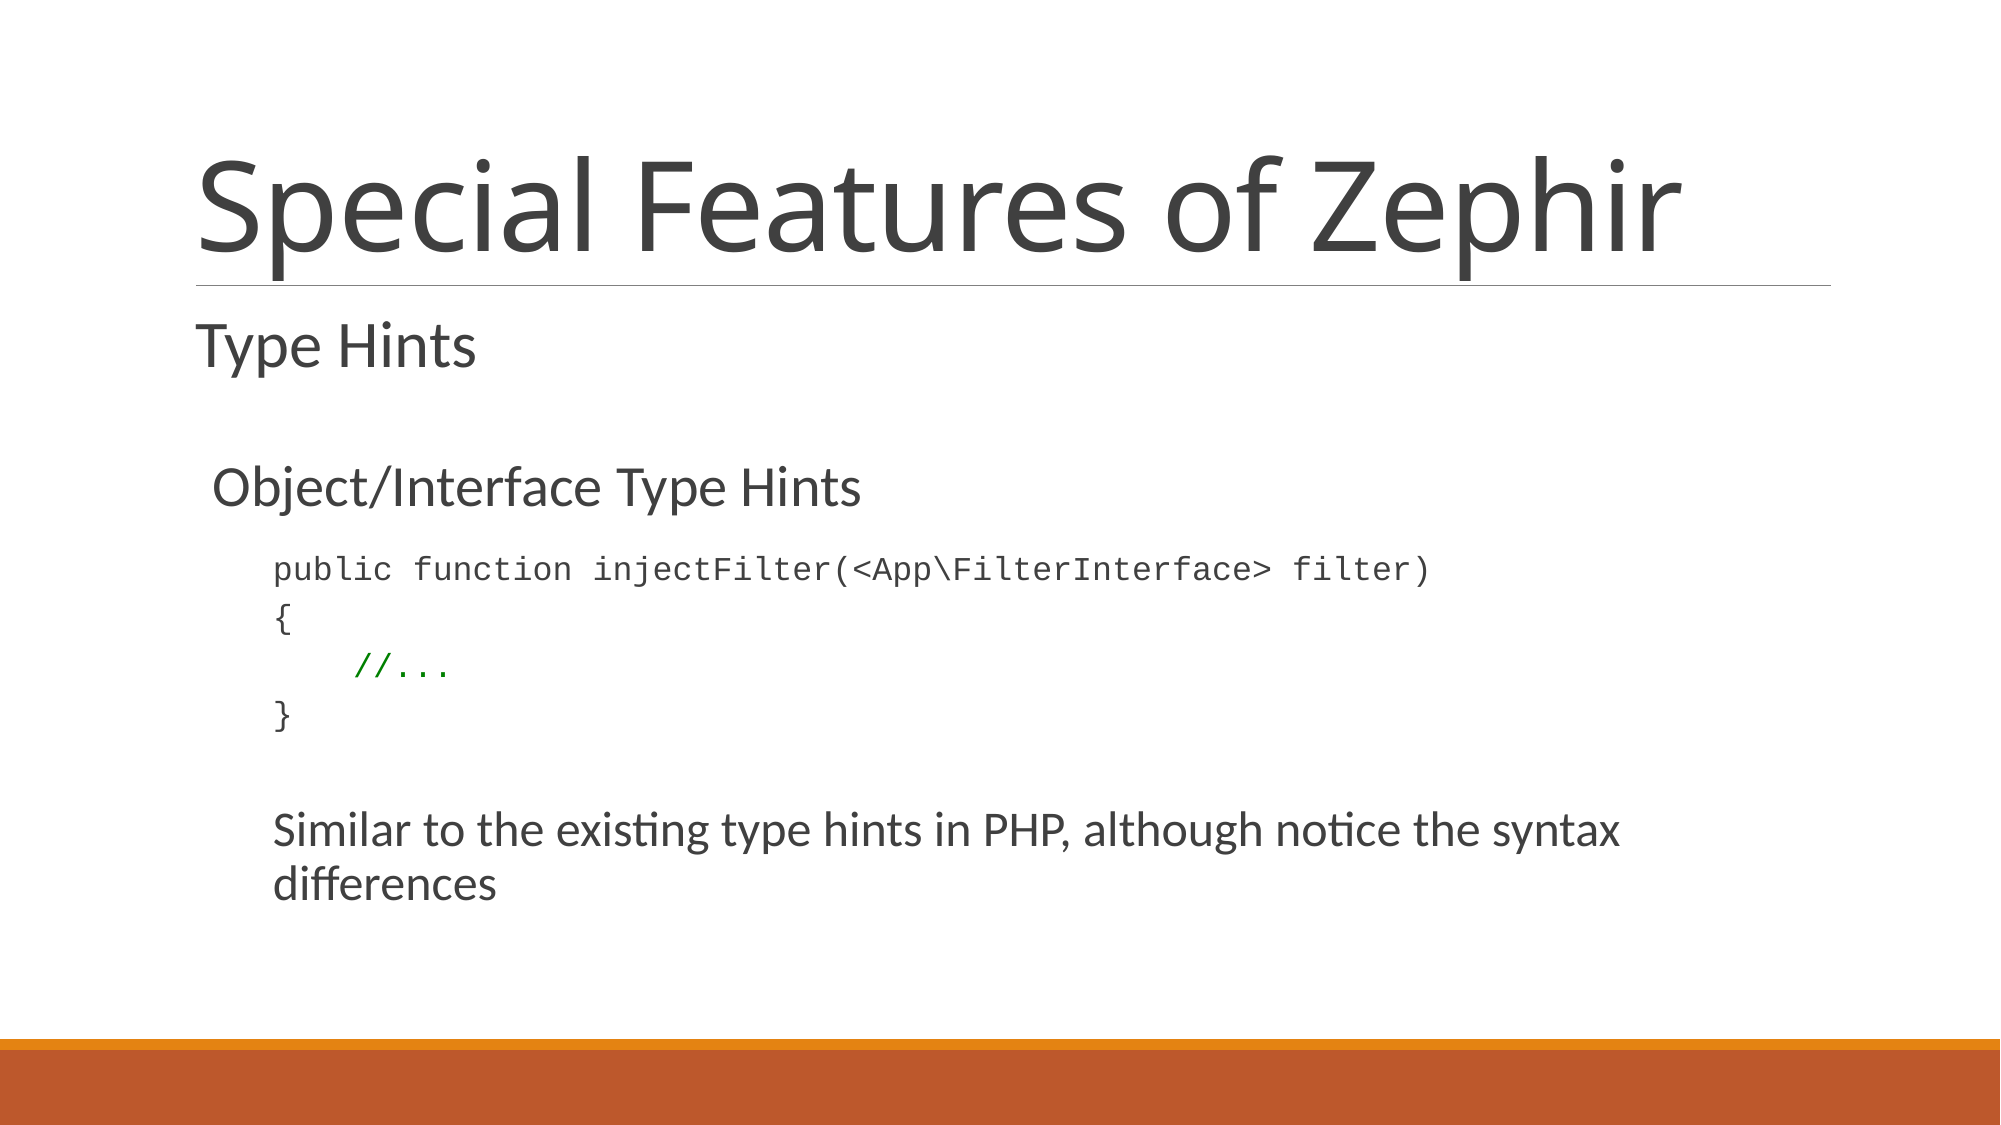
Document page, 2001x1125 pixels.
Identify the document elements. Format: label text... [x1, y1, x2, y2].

title Special Features of Zephir [180, 47, 1830, 285]
list Type Hints Object/Interface Type Hints public function injectFilter(<App\FilterInterface> filter) { //... } Similar to the existing type hints in PHP, although notice the syntax differences [180, 302, 1830, 990]
